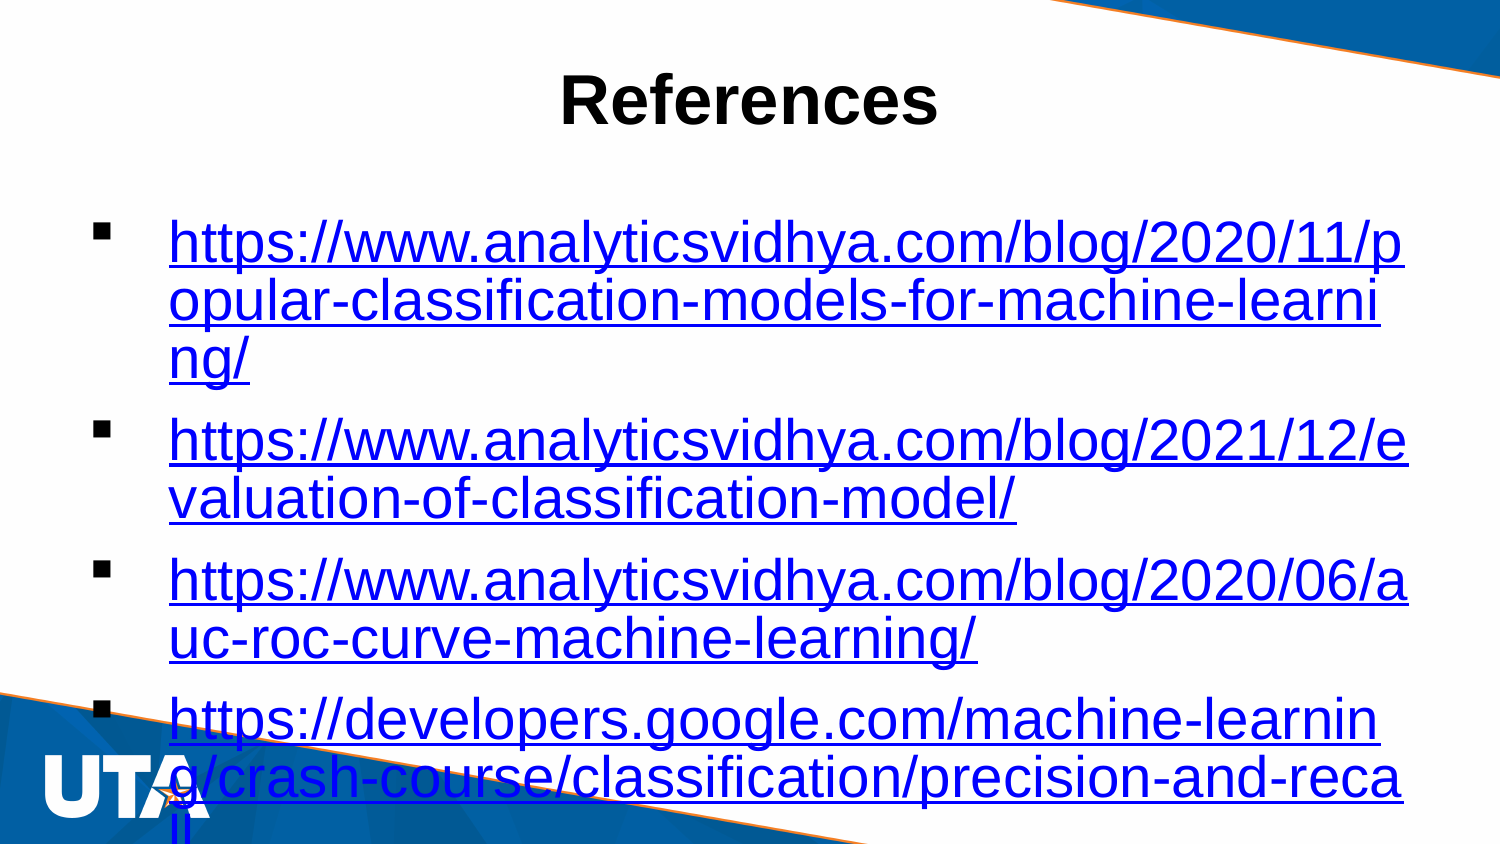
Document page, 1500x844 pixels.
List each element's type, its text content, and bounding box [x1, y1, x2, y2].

picture [0, 0, 1500, 844]
title References [73, 46, 1427, 147]
list https://www.analyticsvidhya.com/blog/2020/11/popular-classification-models-for-machine-learning/ https://www.analyticsvidhya.com/blog/2021/12/evaluation-of-classification-model/ https://www.analyticsvidhya.com/blog/2020/06/auc-roc-curve-machine-learning/ https://developers.google.com/machine-learning/crash-course/classification/precision-and-recall https://www.simplilearn.com/tutorials/machine-learning-tutorial/classification-in-machine-learning https://www.analyticsvidhya.com/blog/2021/09/a-complete-guide-to-understand-classification-in-machine-learning/ [73, 196, 1427, 773]
